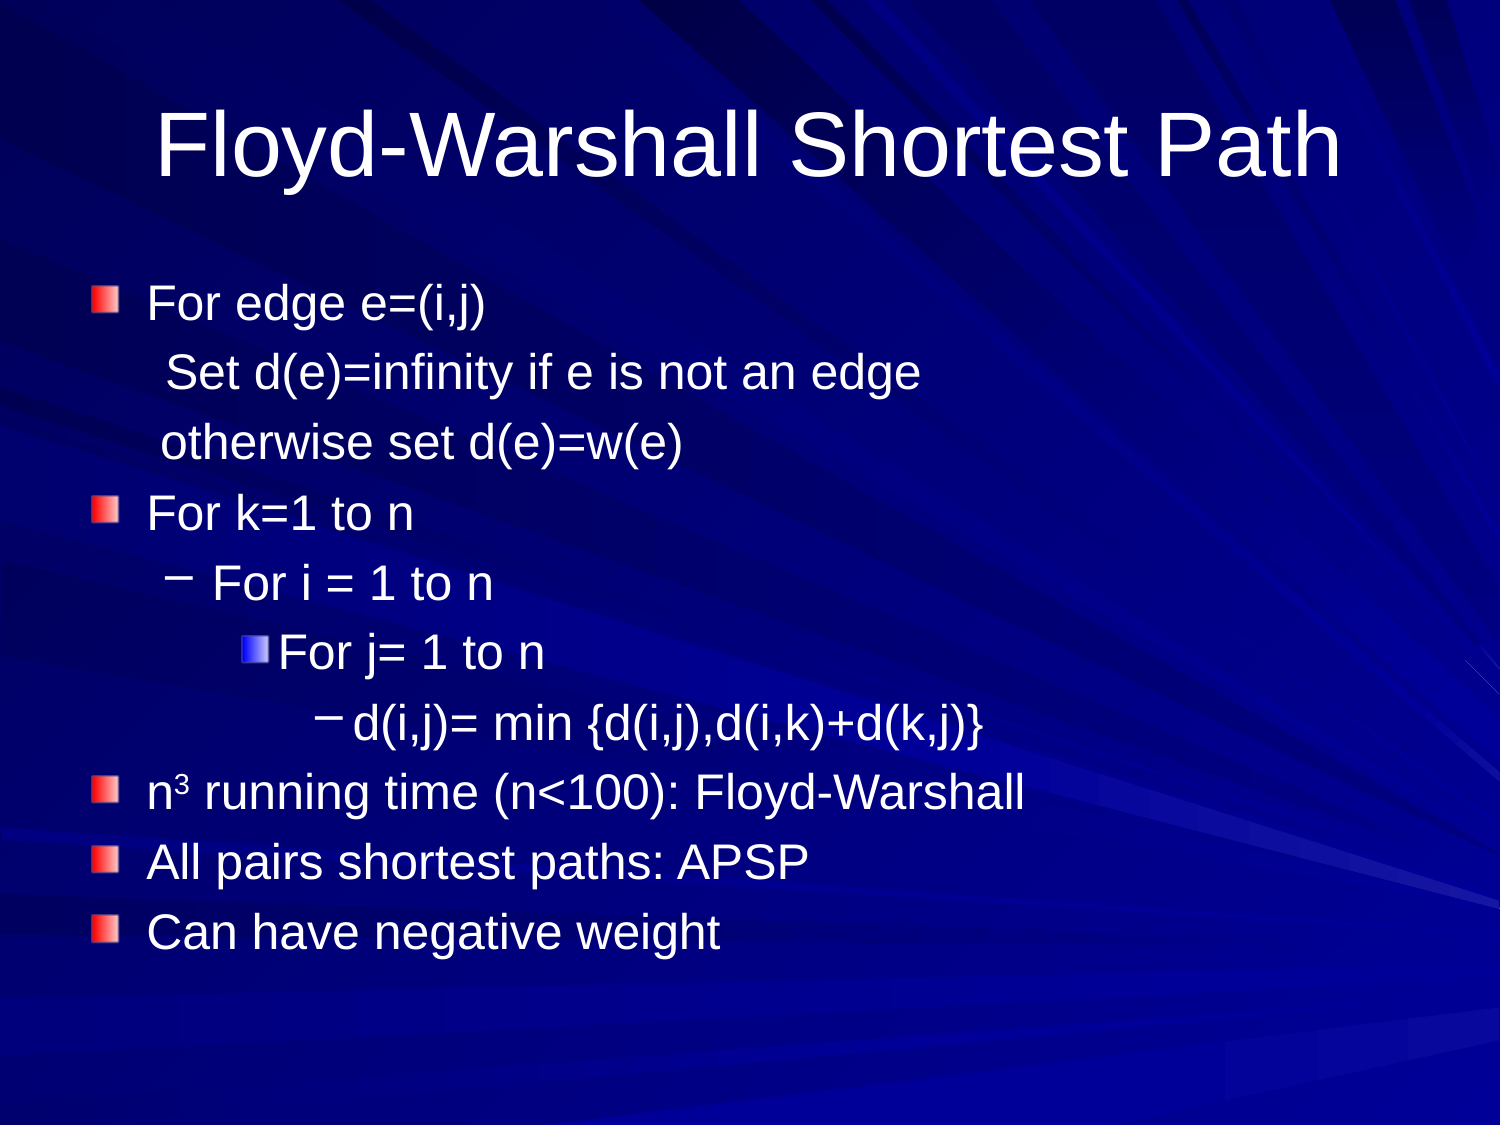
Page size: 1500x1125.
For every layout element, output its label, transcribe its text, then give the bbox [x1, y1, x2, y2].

list For edge e=(i,j) Set d(e)=infinity if e is not an edge otherwise set d(e)=w(e) For k=1 to n For i = 1 to n For j= 1 to n d(i,j)= min {d(i,j),d(i,k)+d(k,j)} n3 running time (n<100): Floyd-Warshall All pairs shortest paths: APSP Can have negative weight [74, 262, 1500, 1006]
title Floyd-Warshall Shortest Path [74, 45, 1426, 234]
picture [90, 913, 122, 946]
picture [90, 284, 122, 316]
picture [240, 634, 272, 666]
picture [90, 844, 122, 876]
picture [90, 774, 122, 806]
picture [90, 494, 122, 526]
